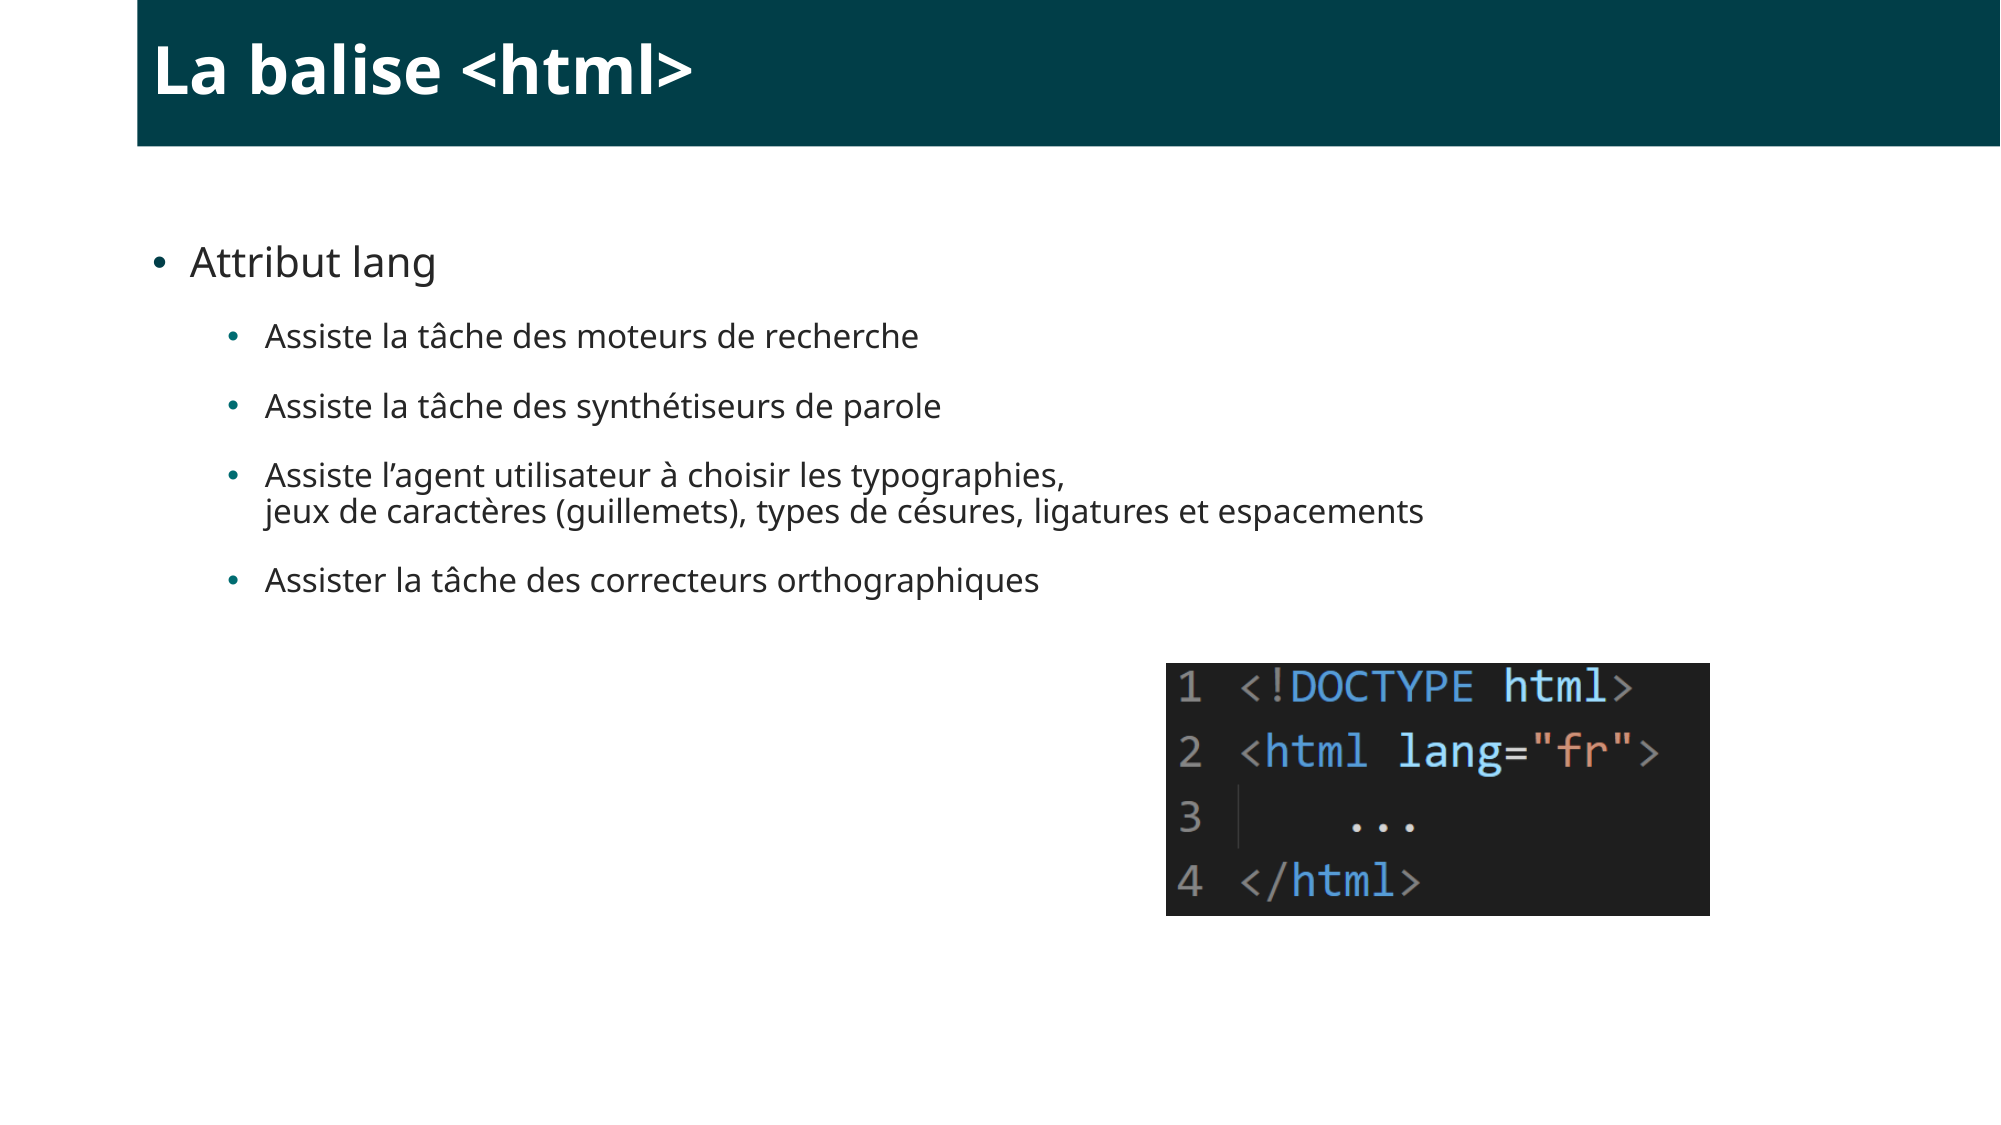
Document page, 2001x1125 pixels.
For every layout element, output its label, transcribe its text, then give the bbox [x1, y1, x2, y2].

list Attribut lang Assiste la tâche des moteurs de recherche Assiste la tâche des synthétiseurs de parole Assiste l’agent utilisateur à choisir les typographies, jeux de caractères (guillemets), types de césures, ligatures et espacements Assister la tâche des correcteurs orthographiques [137, 234, 1863, 1014]
picture [1166, 663, 1710, 916]
title La balise <html> [137, 0, 1863, 147]
